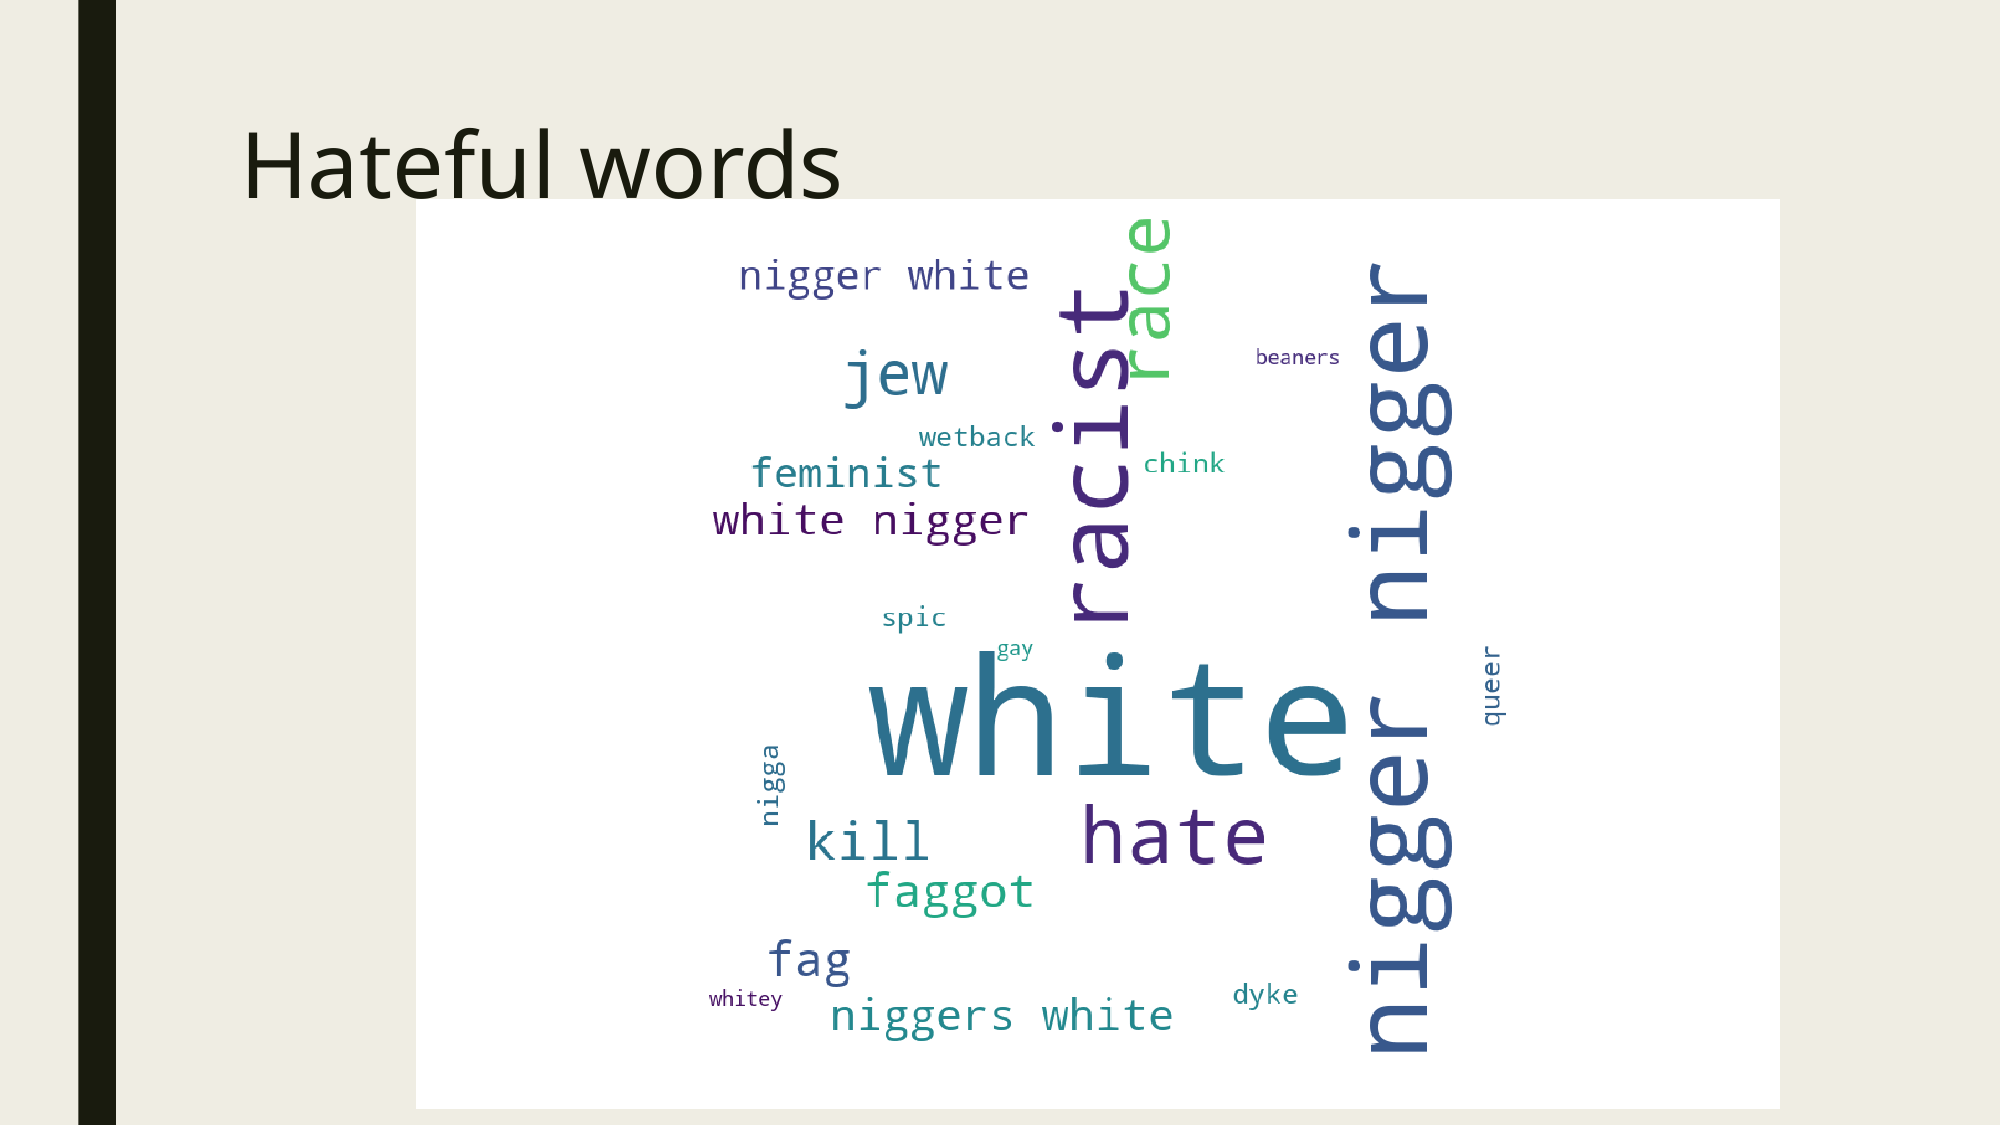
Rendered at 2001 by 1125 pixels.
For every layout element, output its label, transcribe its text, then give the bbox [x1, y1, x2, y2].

title Hateful words [225, 112, 1800, 357]
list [416, 199, 1780, 1109]
